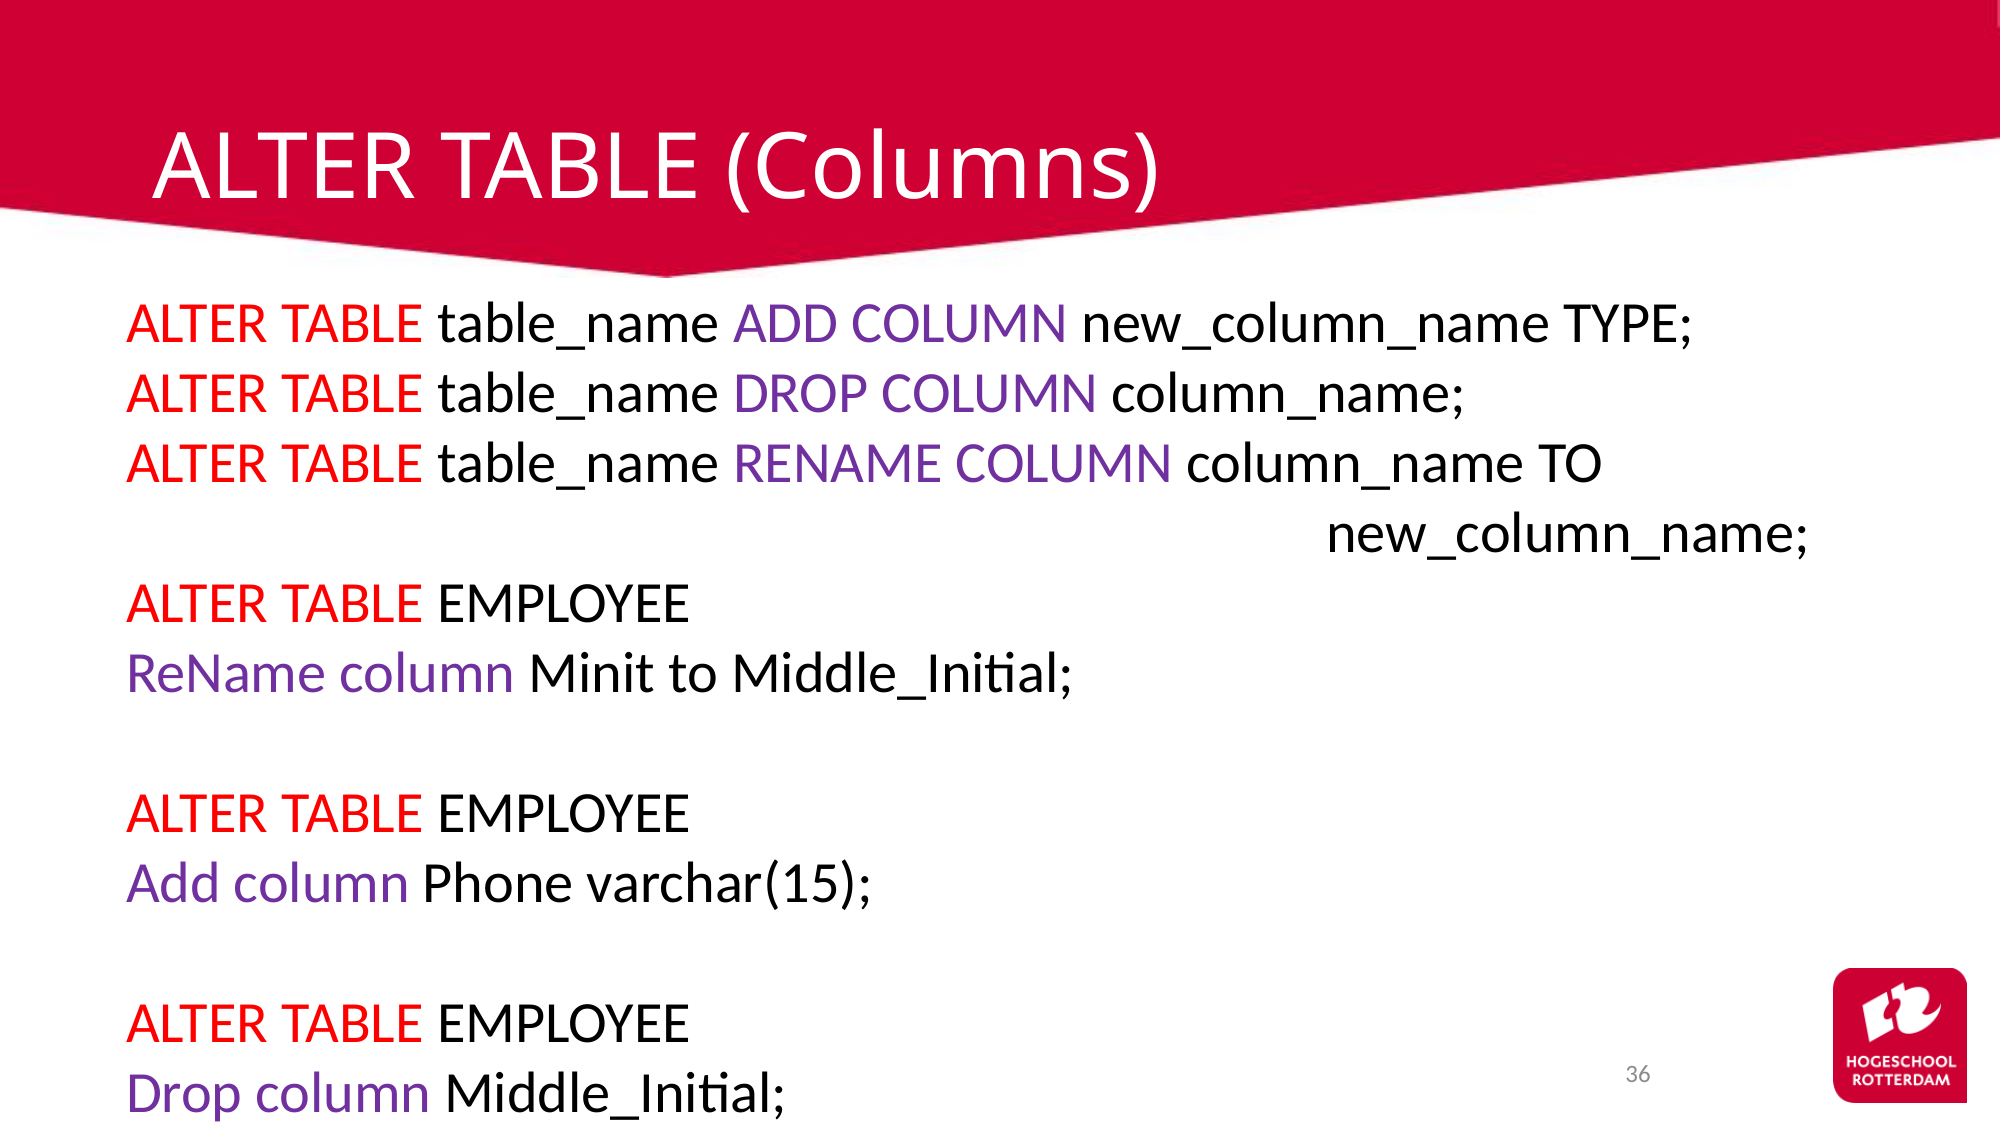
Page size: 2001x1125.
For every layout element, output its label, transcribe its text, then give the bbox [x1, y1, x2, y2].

picture [1919, 968, 1967, 1103]
title ALTER TABLE (Columns) [137, 59, 1863, 277]
text_box ALTER TABLE table_name ADD COLUMN new_column_name TYPE; ALTER TABLE table_name DROP COLUMN column_name; ALTER TABLE table_name RENAME COLUMN column_name TO new_column_name; ALTER TABLE EMPLOYEE ReName column Minit to Middle_Initial; ALTER TABLE EMPLOYEE Add column Phone varchar(15); ALTER TABLE EMPLOYEE Drop column Middle_Initial; [111, 277, 1919, 1125]
picture [0, 0, 2000, 278]
